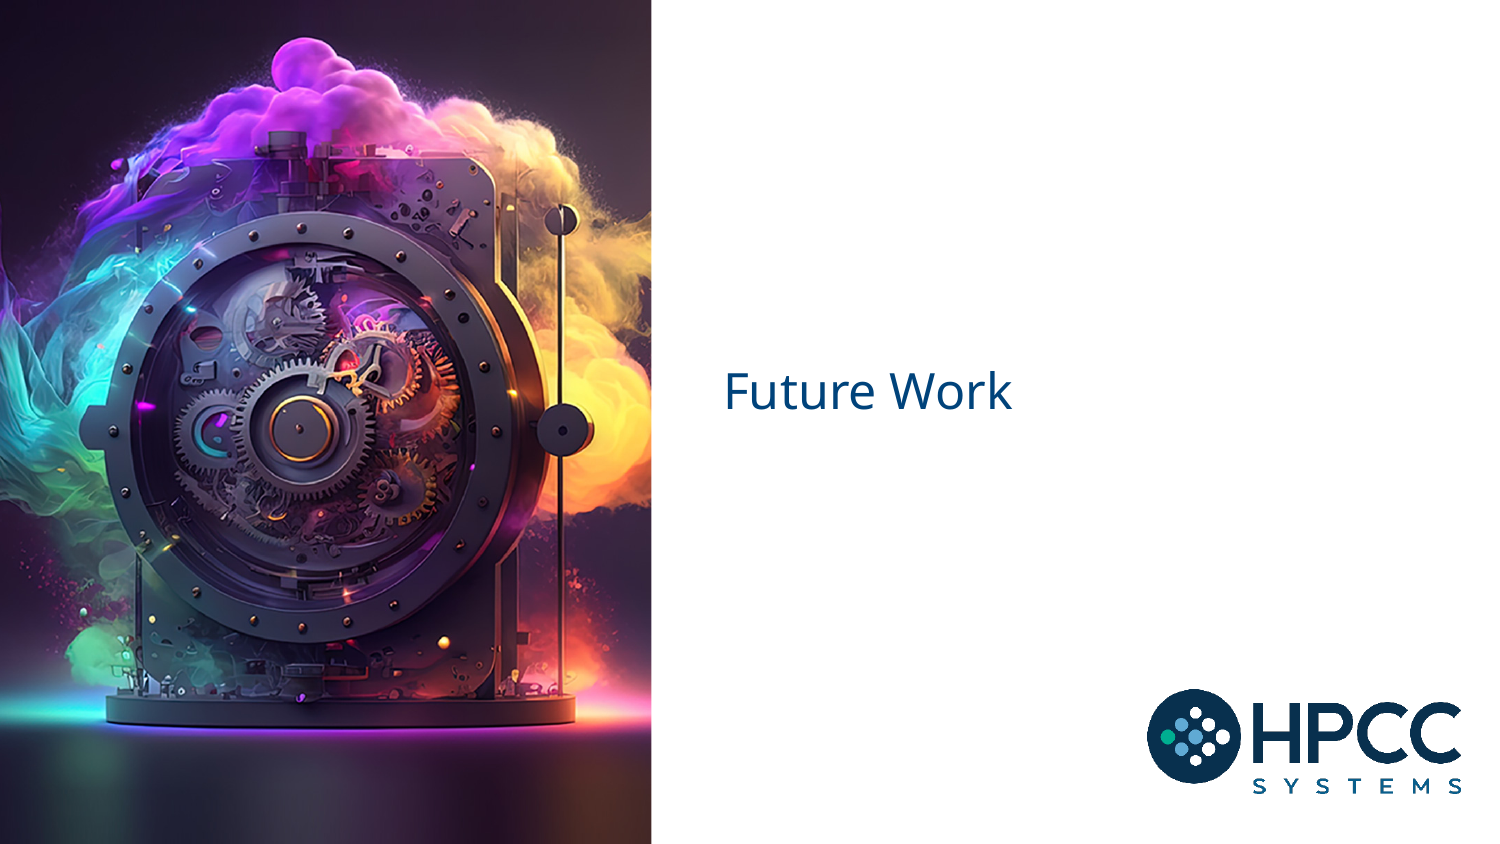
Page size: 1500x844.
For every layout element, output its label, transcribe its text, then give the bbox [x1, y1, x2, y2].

title Future Work [723, 337, 1418, 449]
picture [0, 0, 652, 844]
picture [1147, 689, 1461, 794]
